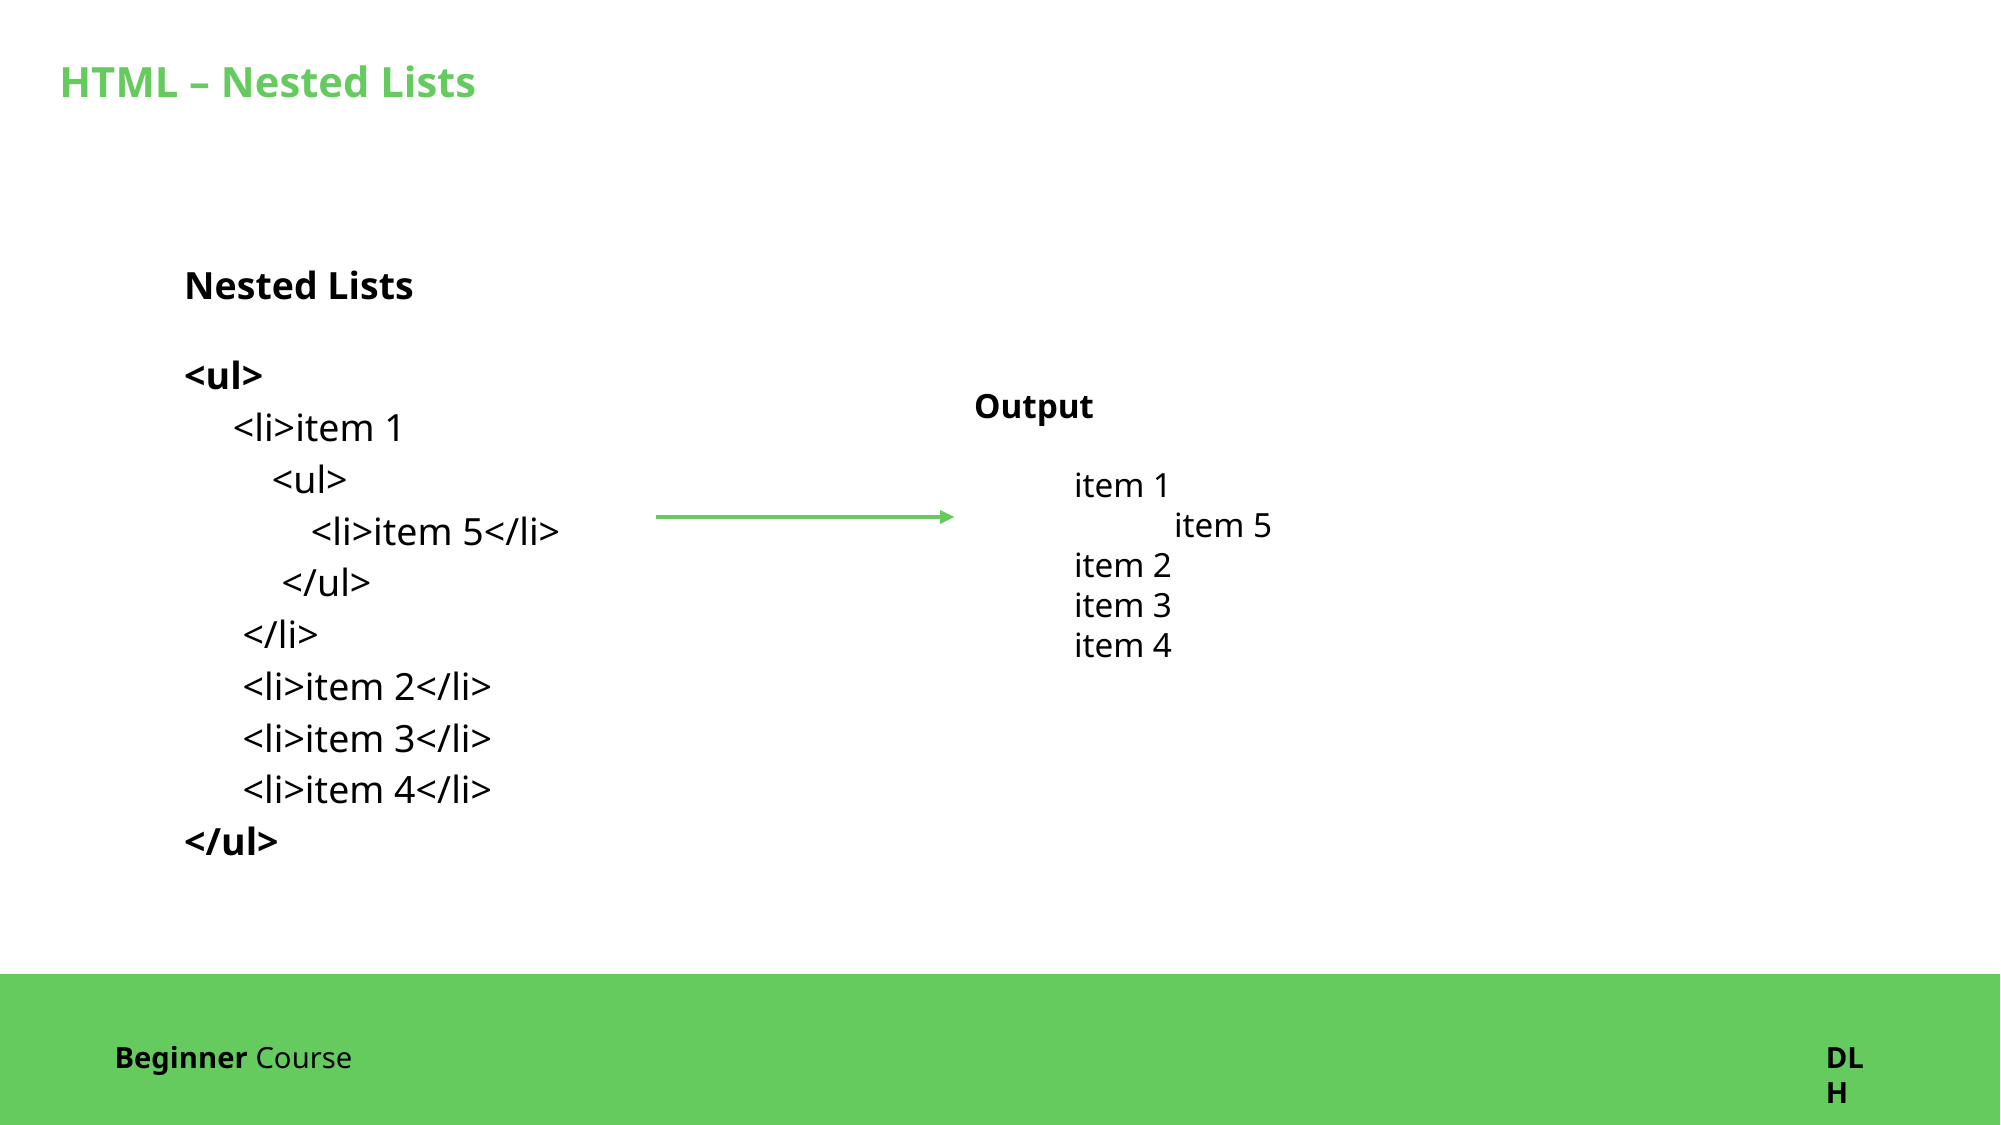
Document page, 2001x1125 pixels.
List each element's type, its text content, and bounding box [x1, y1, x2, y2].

text_box DLH [1810, 1031, 1901, 1077]
text_box Beginner Course [99, 1031, 498, 1077]
text_box HTML – Nested Lists [44, 48, 491, 113]
text_box Nested Lists <ul> <li>item 1 <ul> <li>item 5</li> </ul> </li> <li>item 2</li> <li>item 3</li> <li>item 4</li> </ul> [164, 242, 701, 898]
text_box Output item 1 item 5 item 2 item 3 item 4 [954, 364, 1325, 712]
text_box [0, 974, 2000, 1125]
